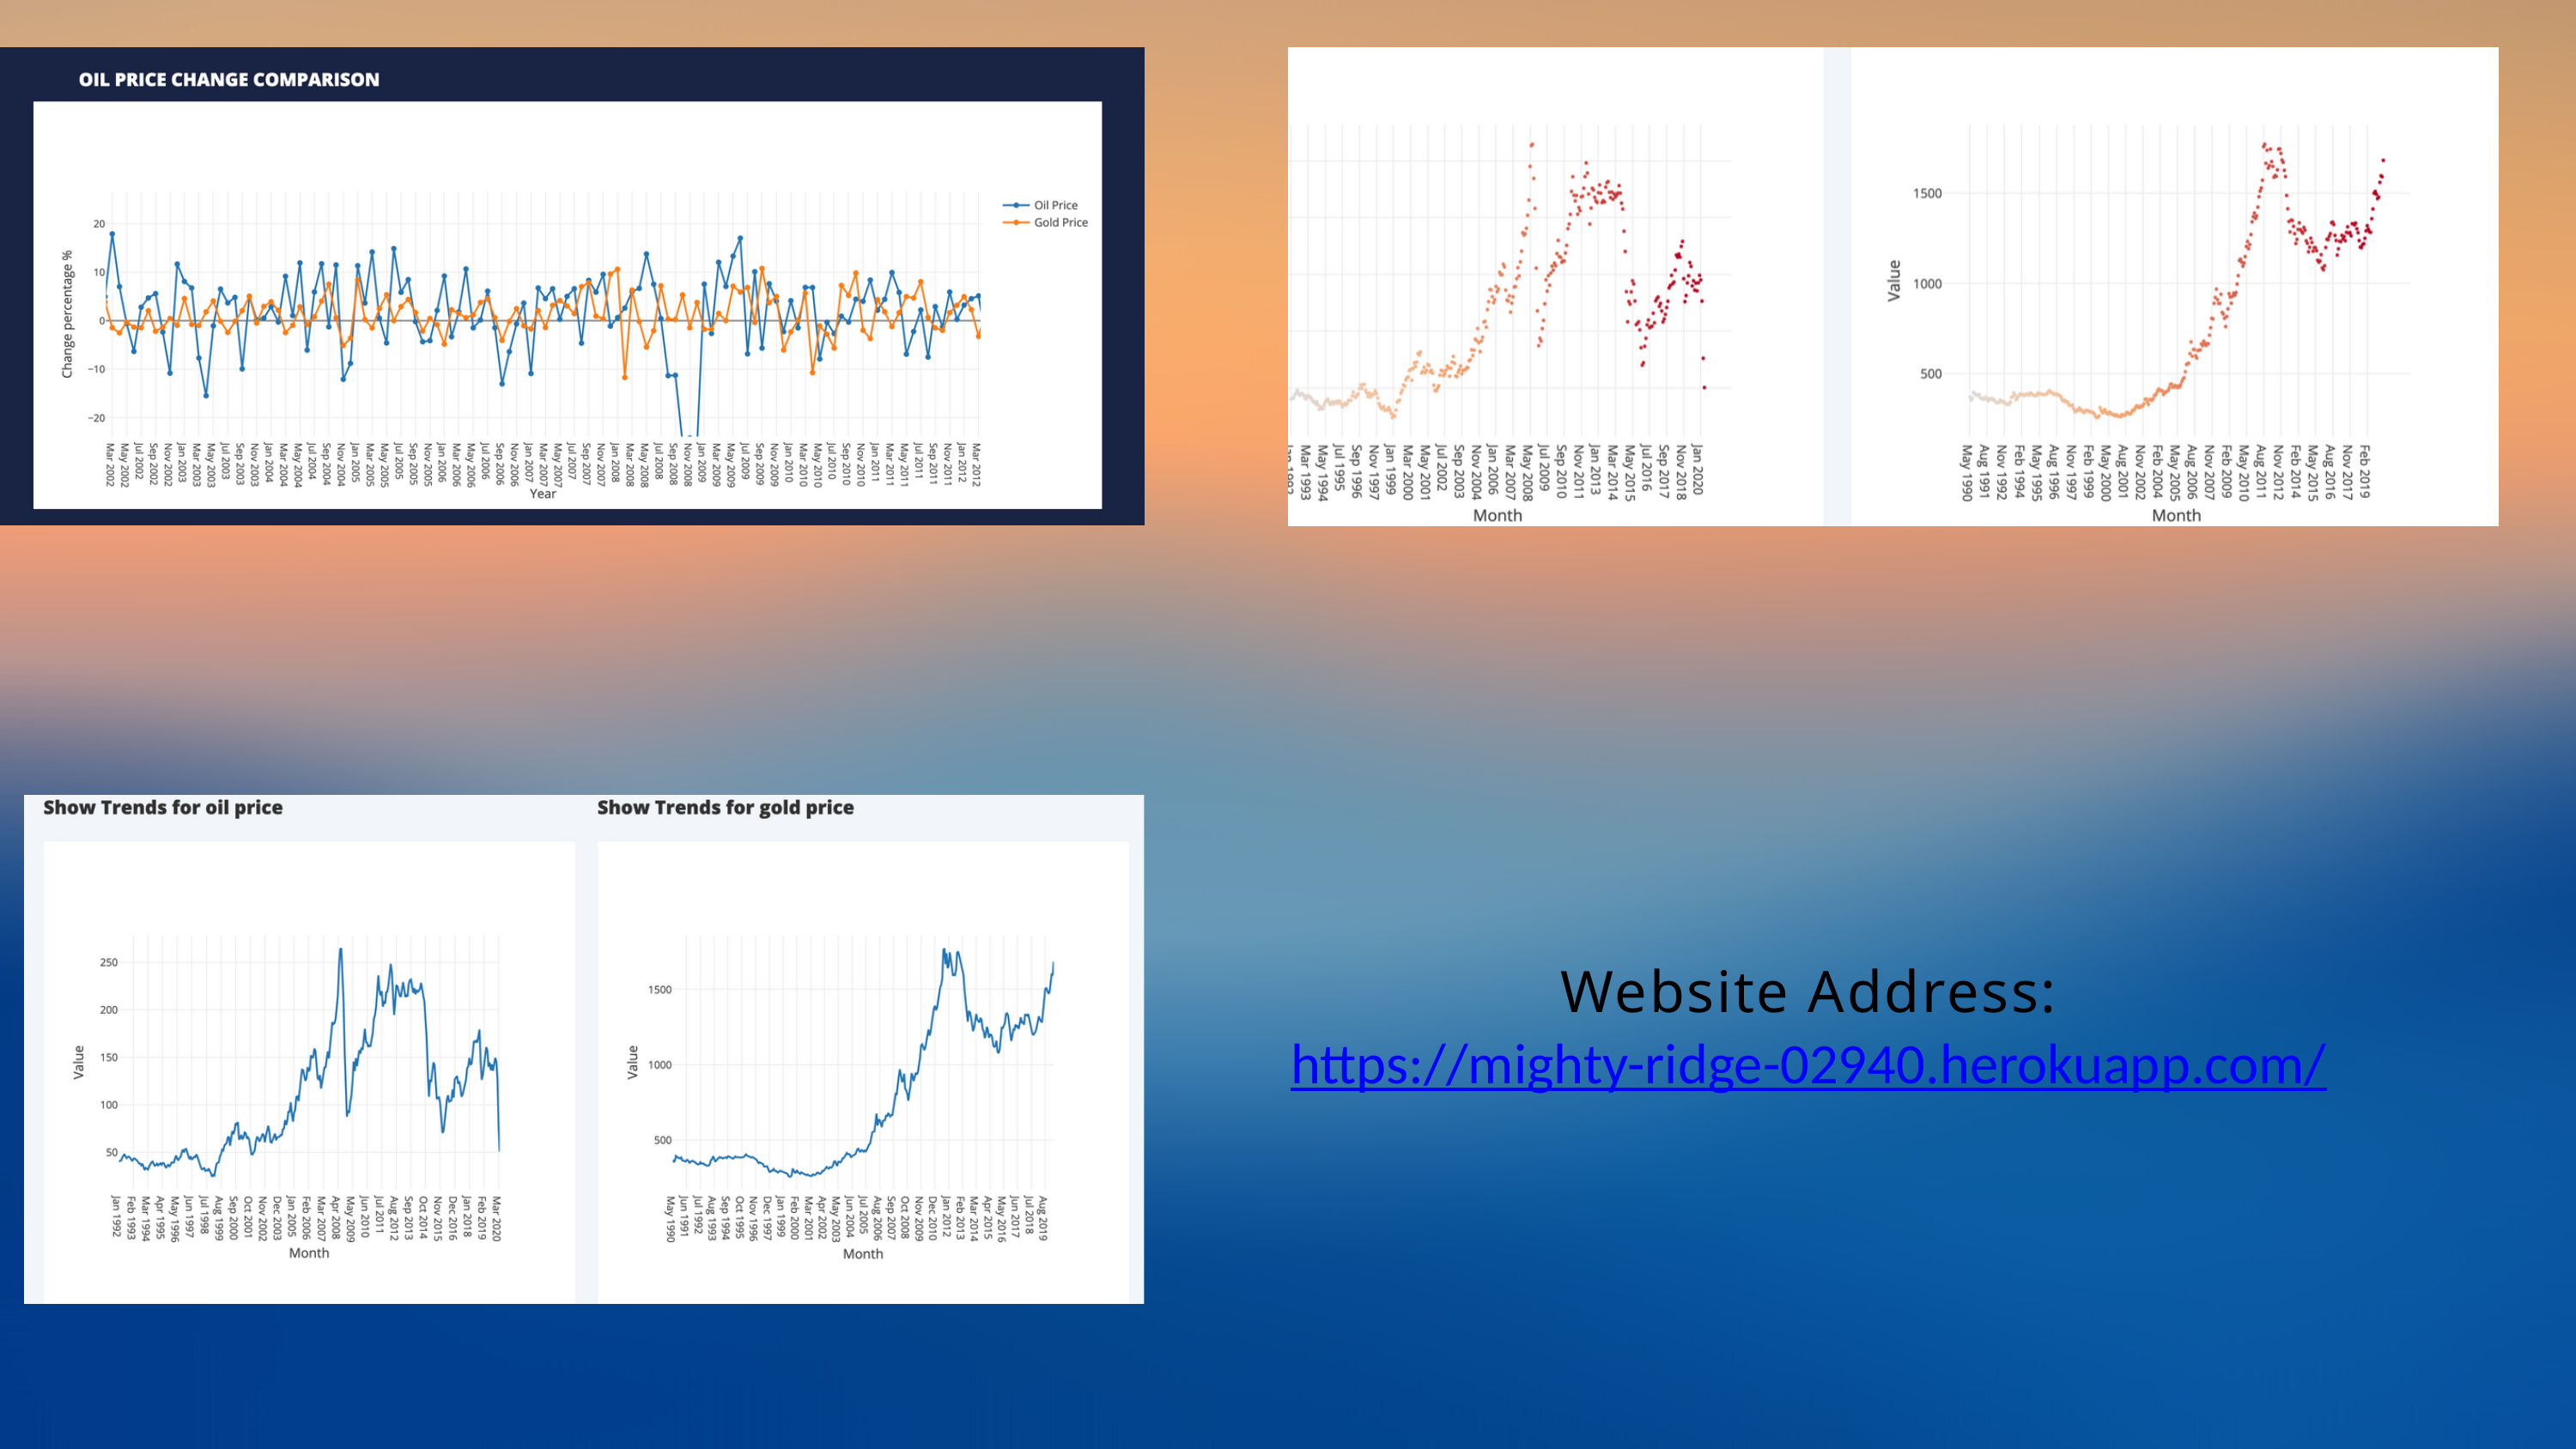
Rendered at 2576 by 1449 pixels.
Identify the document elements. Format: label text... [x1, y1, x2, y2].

text_box Website Address: https://mighty-ridge-02940.herokuapp.com/ [1148, 952, 2538, 1095]
picture [0, 0, 2576, 1449]
